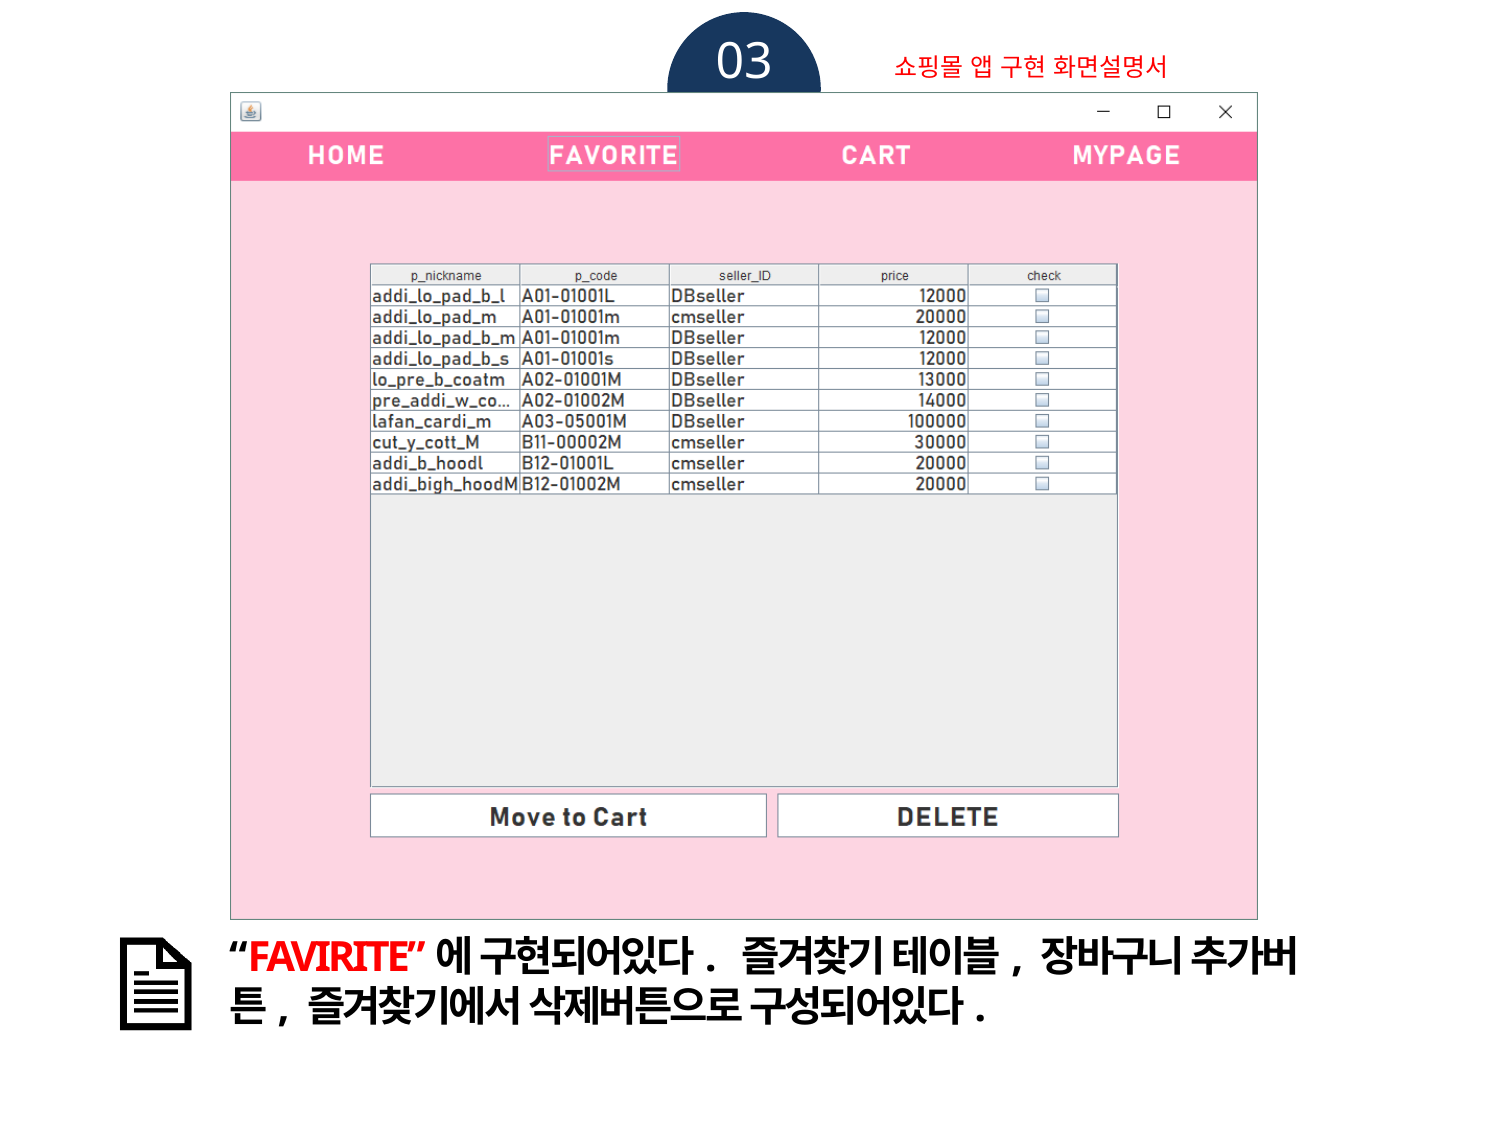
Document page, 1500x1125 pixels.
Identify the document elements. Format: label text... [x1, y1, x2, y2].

picture [230, 92, 1258, 920]
text_box “FAVIRITE”에 구현되어있다. 즐겨찾기 테이블, 장바구니 추가버튼, 즐겨찾기에서 삭제버튼으로 구성되어있다. [214, 922, 1357, 1038]
text_box 03 [655, 21, 833, 91]
text_box [703, 10, 785, 21]
text_box 쇼핑몰 앱 구현 화면설명서 [879, 44, 1471, 90]
picture [100, 928, 211, 1040]
